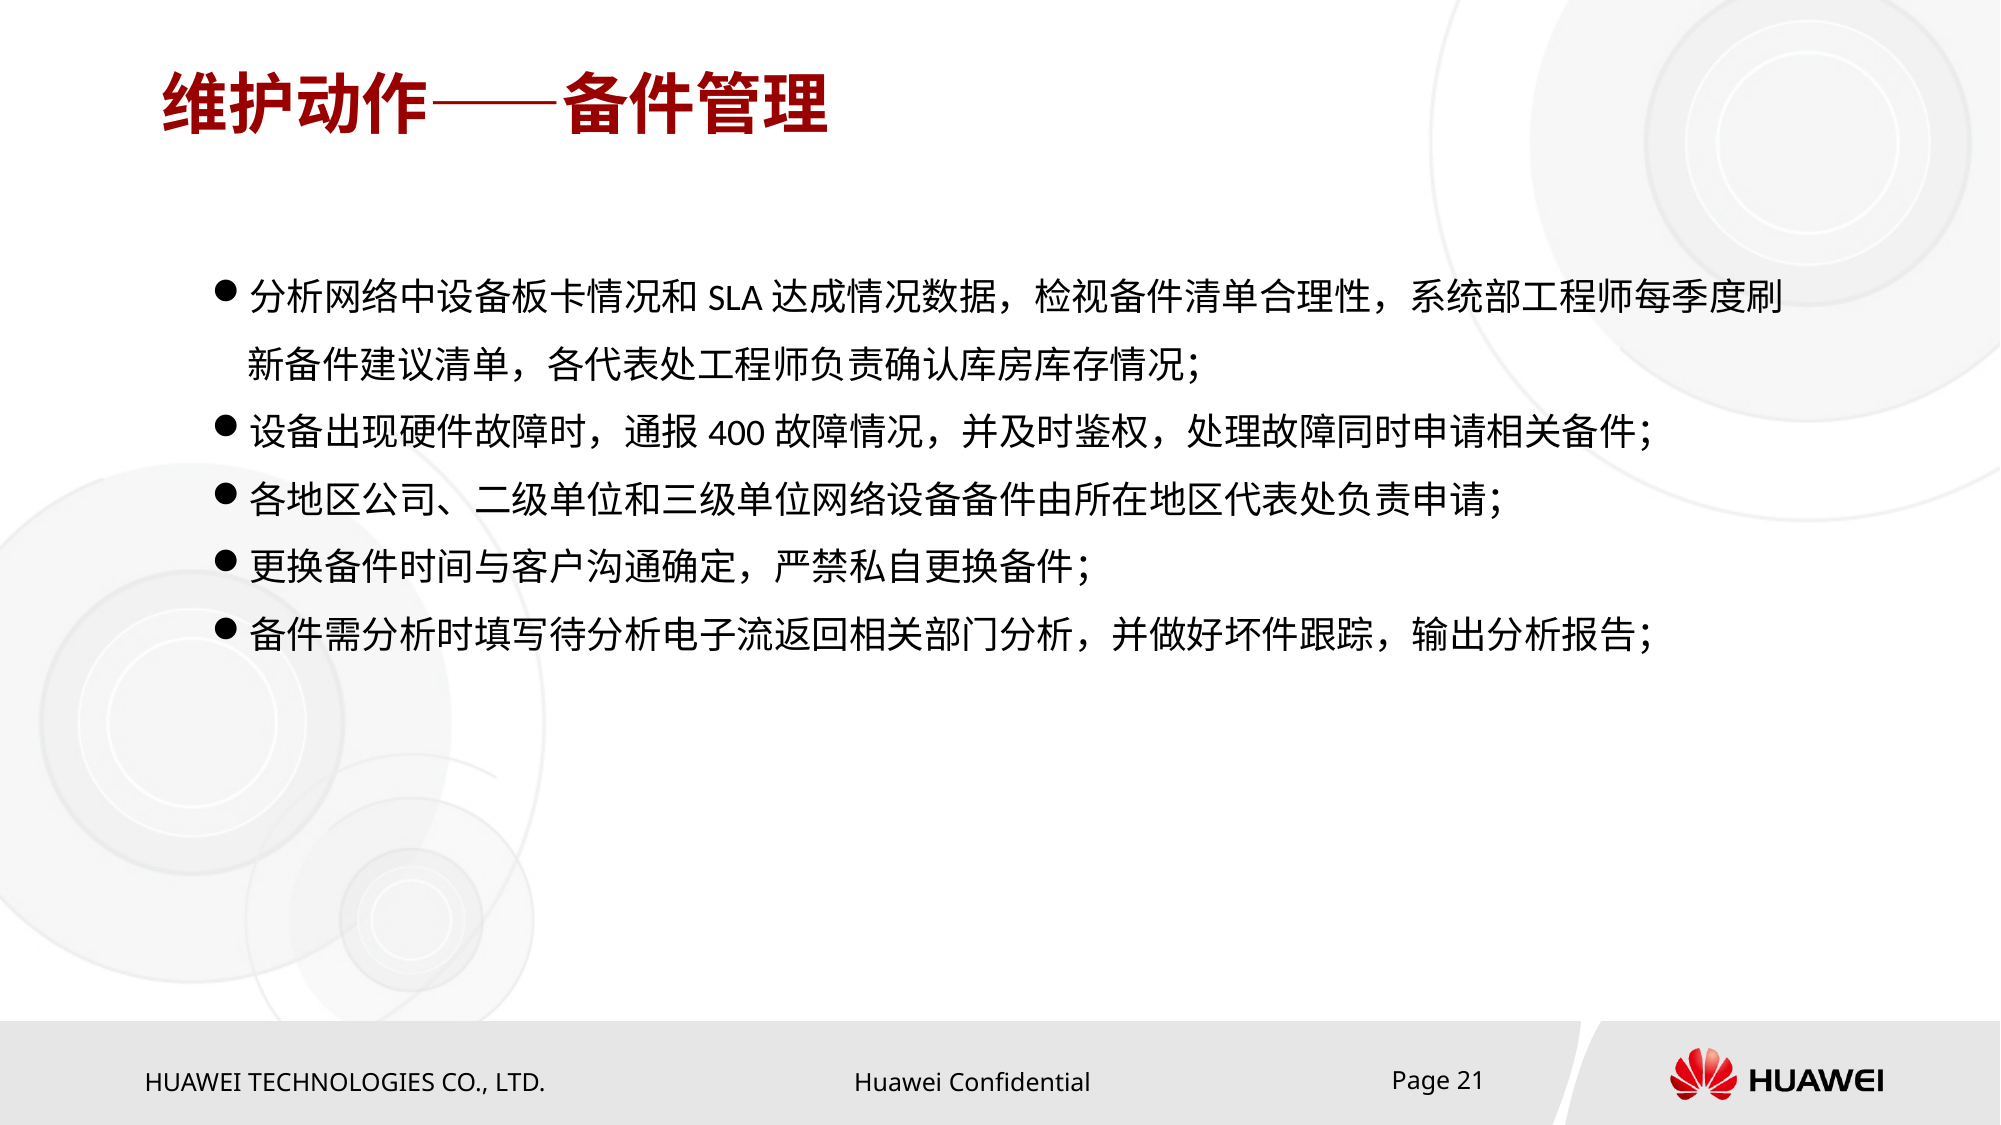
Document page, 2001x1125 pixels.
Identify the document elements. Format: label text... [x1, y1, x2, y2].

text_box 分析网络中设备板卡情况和SLA达成情况数据，检视备件清单合理性，系统部工程师每季度刷新备件建议清单，各代表处工程师负责确认库房库存情况； 设备出现硬件故障时，通报400故障情况，并及时鉴权，处理故障同时申请相关备件； 各地区公司、二级单位和三级单位网络设备备件由所在地区代表处负责申请； 更换备件时间与客户沟通确定，严禁私自更换备件； 备件需分析时填写待分析电子流返回相关部门分析，并做好坏件跟踪，输出分析报告； [197, 243, 1804, 664]
title 维护动作——备件管理 [161, 42, 1414, 162]
picture [0, 0, 2000, 1125]
